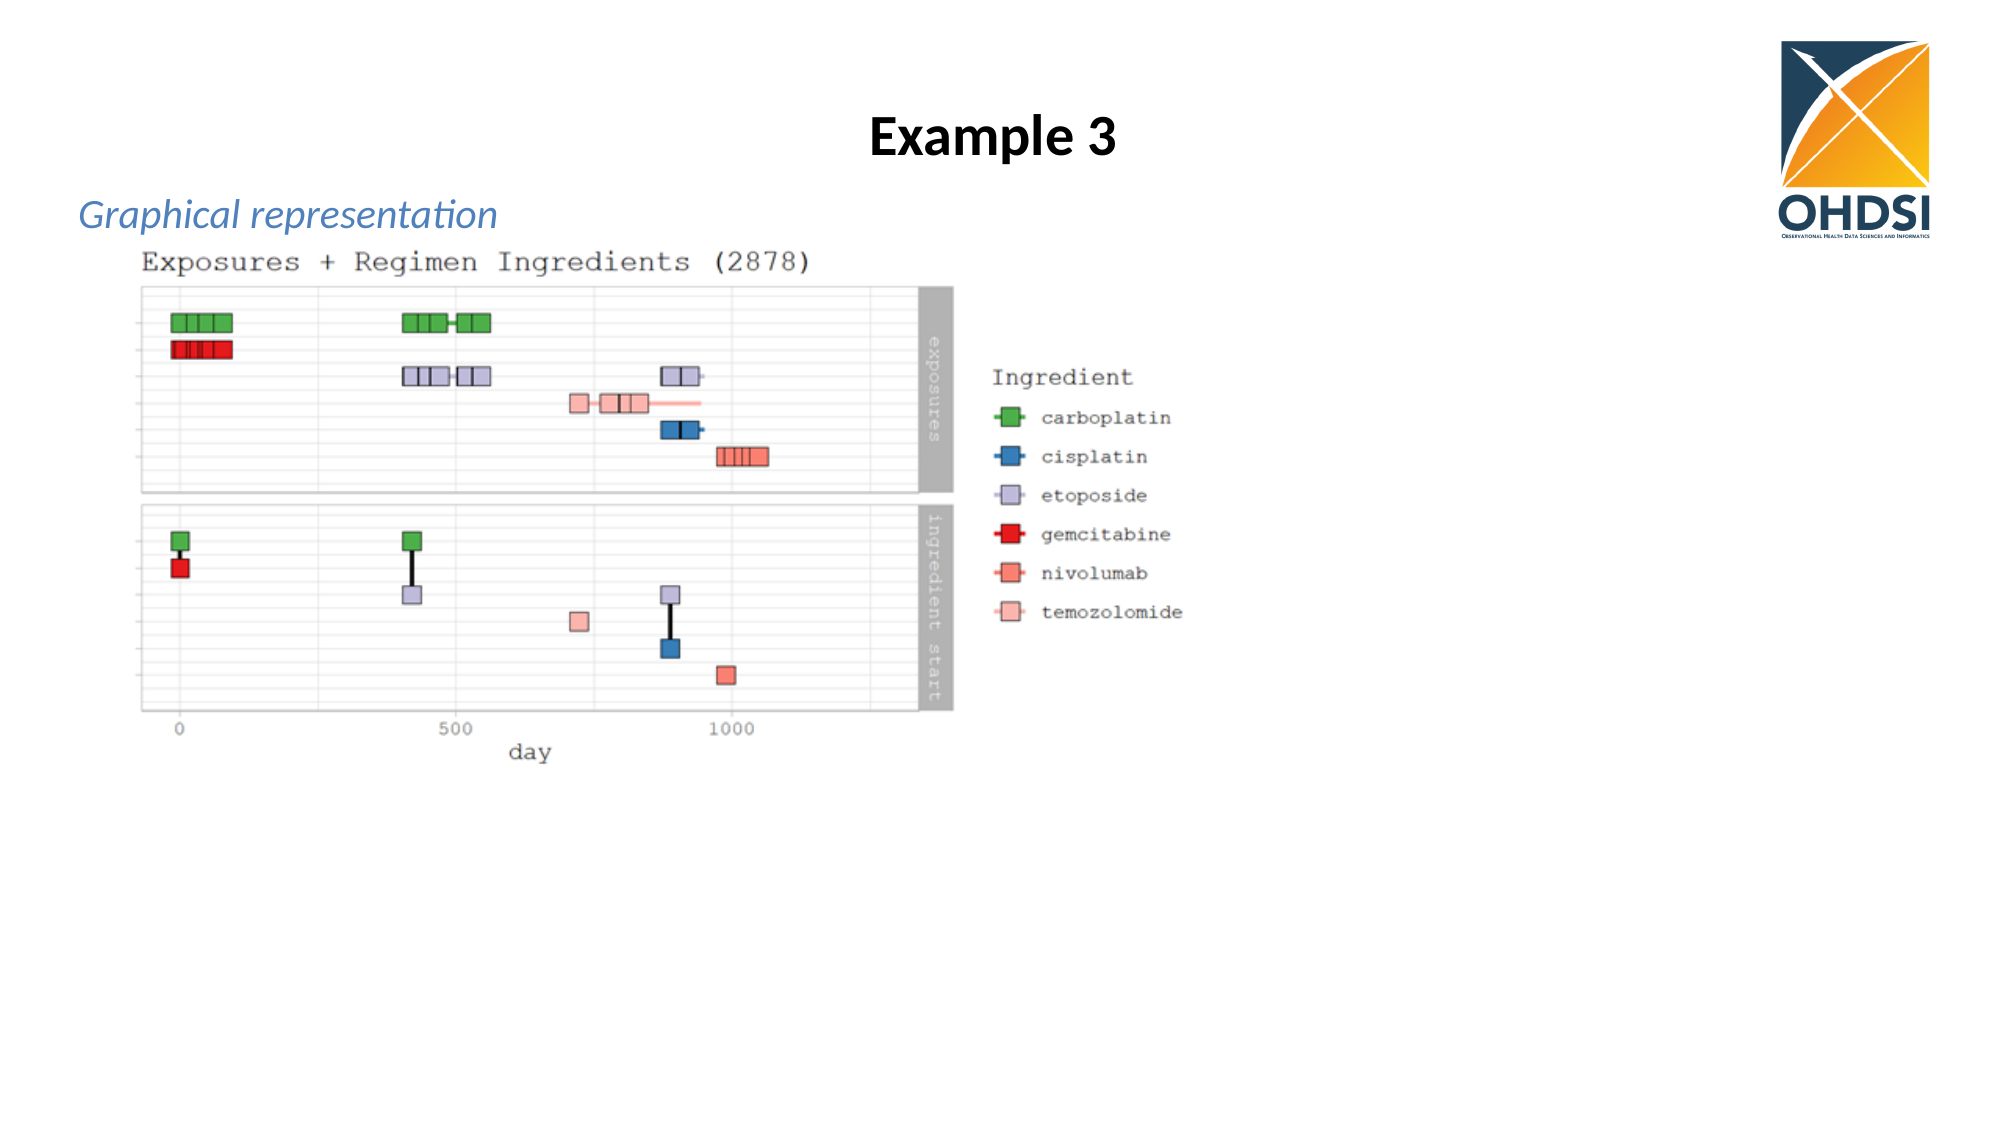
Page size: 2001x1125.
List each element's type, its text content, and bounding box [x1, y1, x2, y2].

list Graphical representation [63, 178, 1769, 245]
title Example 3 [63, 48, 1769, 175]
picture [119, 244, 1325, 833]
picture [1774, 31, 1938, 246]
